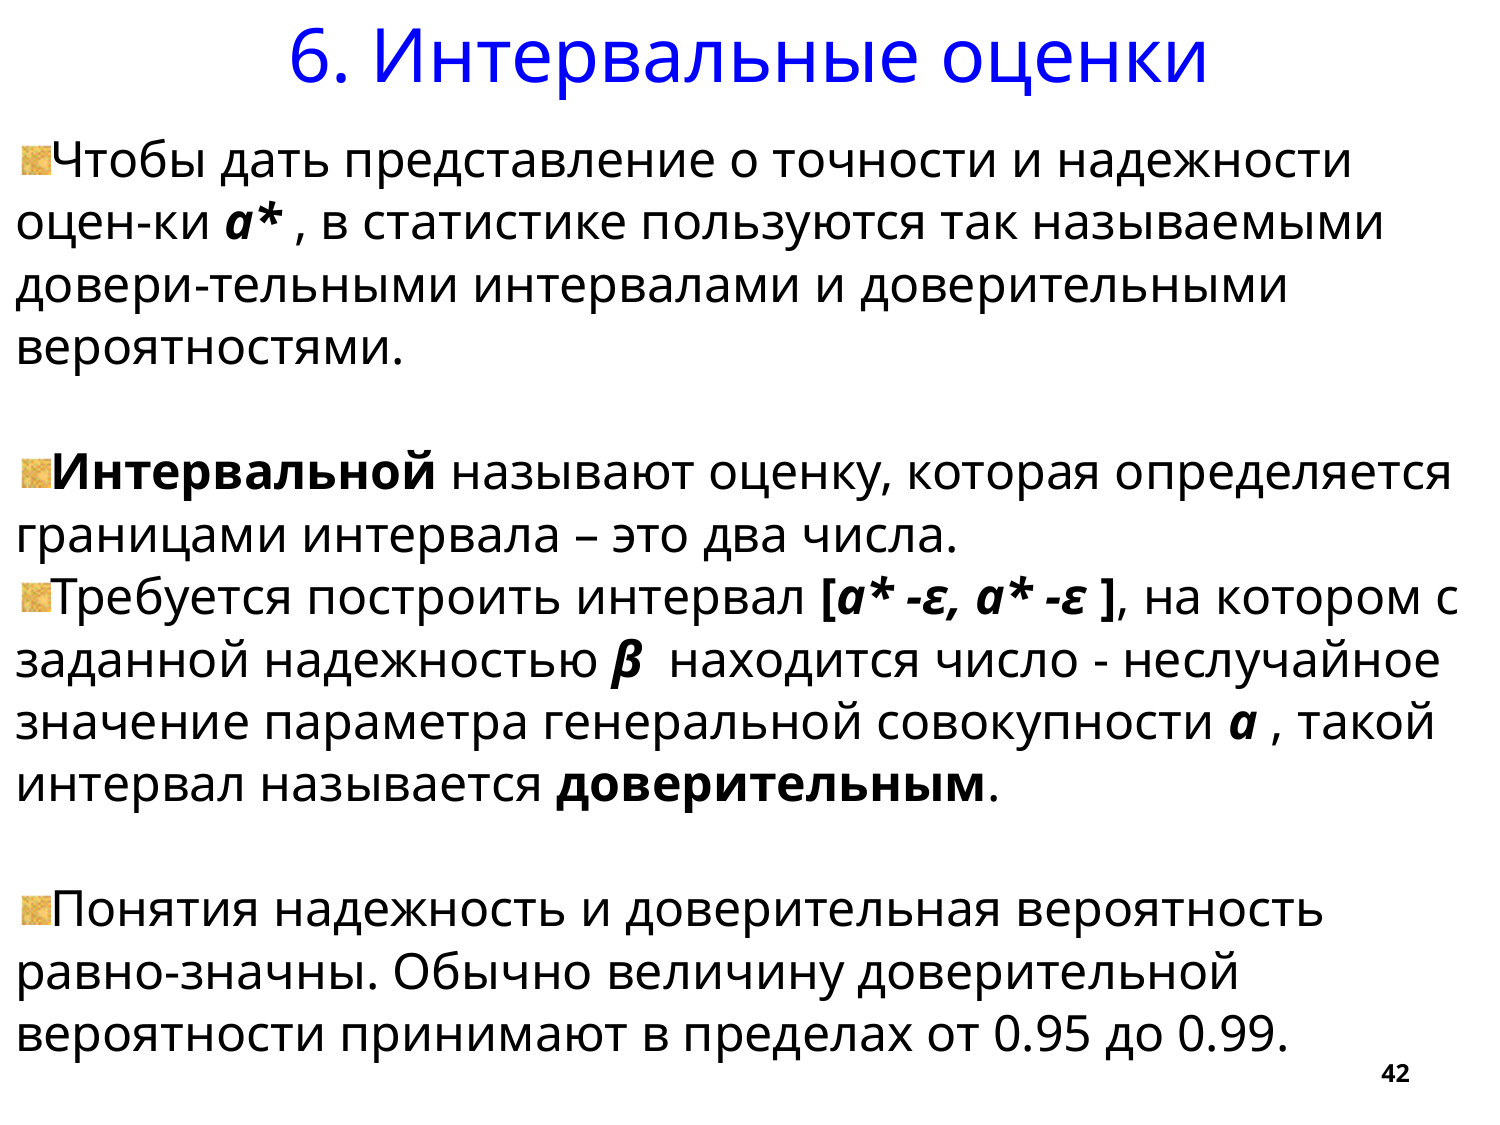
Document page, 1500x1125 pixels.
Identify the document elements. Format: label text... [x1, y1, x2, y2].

slide_number 42 [1074, 1055, 1426, 1100]
picture [15, 889, 51, 925]
picture [15, 452, 51, 488]
text_box 6. Интервальные оценки [0, 0, 1500, 94]
list Чтобы дать представление о точности и надежности оцен-ки a* , в статистике пользуются так называемыми довери-тельными интервалами и доверительными вероятностями. Интервальной называют оценку, которая определяется границами интервала – это два числа. Требуется построить интервал [a* -ε, a* -ε ], на котором с заданной надежностью β находится число - неслучайное значение параметра генеральной совокупности a , такой интервал называется доверительным. Понятия надежность и доверительная вероятность равно-значны. Обычно величину доверительной вероятности принимают в пределах от 0.95 до 0.99. [0, 116, 1500, 1055]
picture [15, 139, 51, 175]
picture [15, 576, 51, 612]
